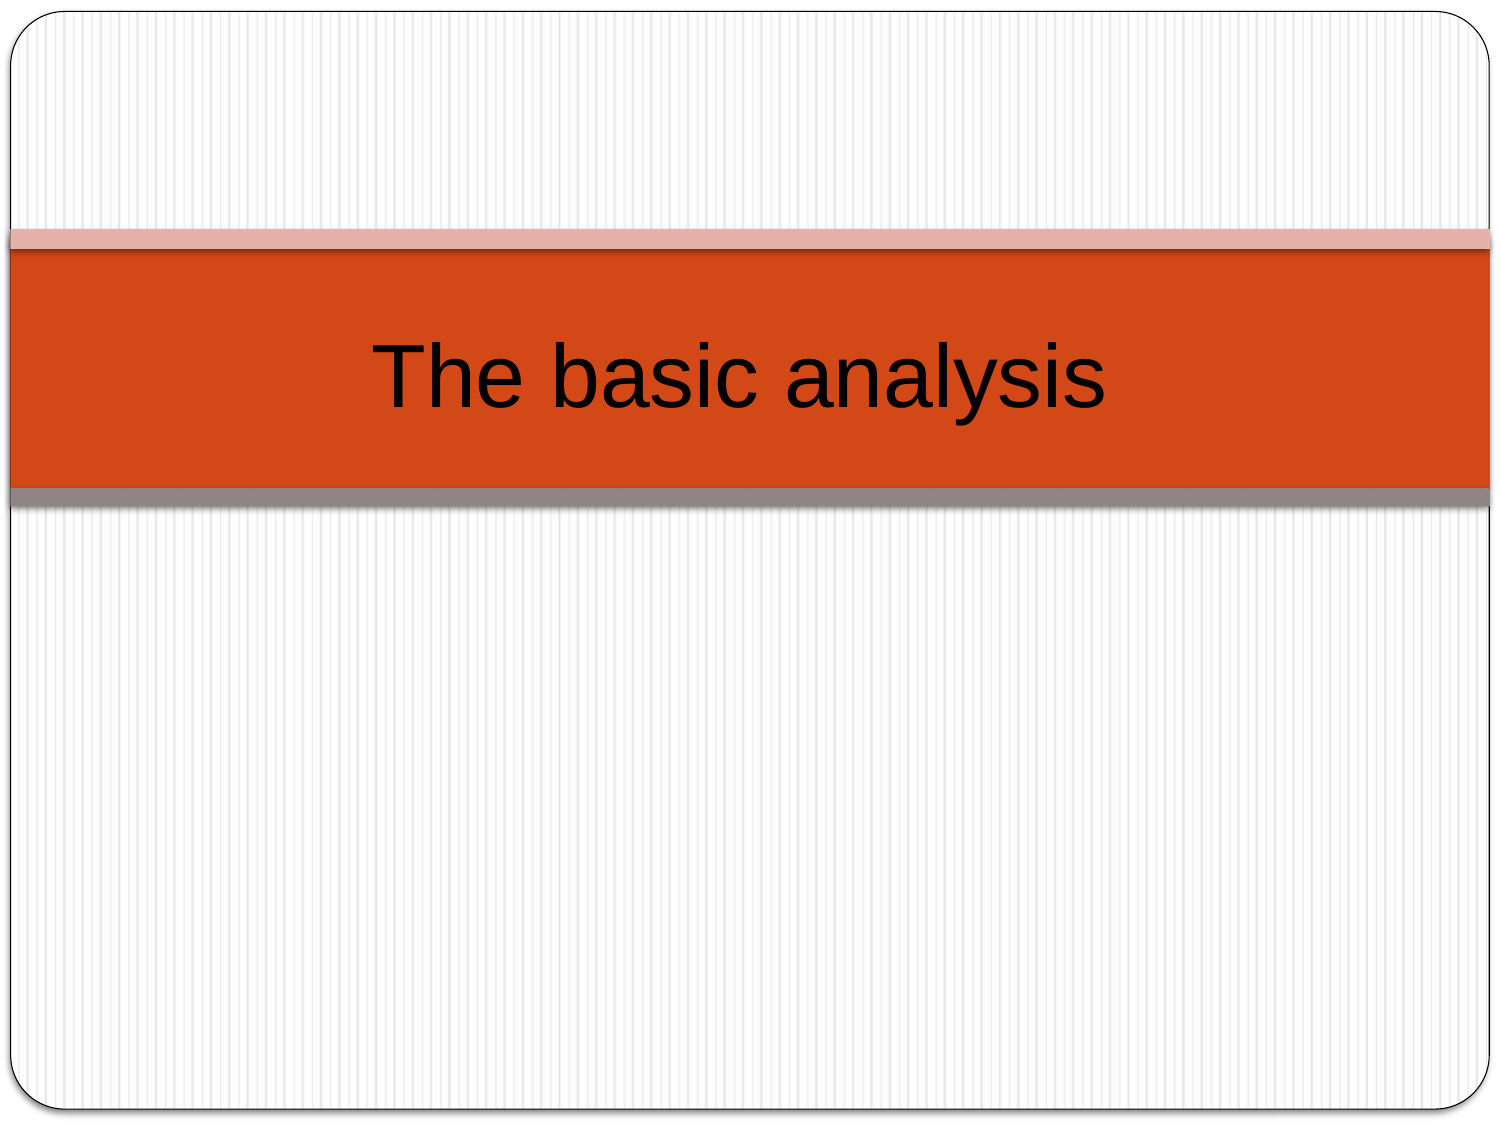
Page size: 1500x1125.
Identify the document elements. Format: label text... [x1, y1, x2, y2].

picture [12, 12, 1488, 229]
picture [12, 507, 1488, 1108]
title The basic analysis [299, 299, 1201, 542]
